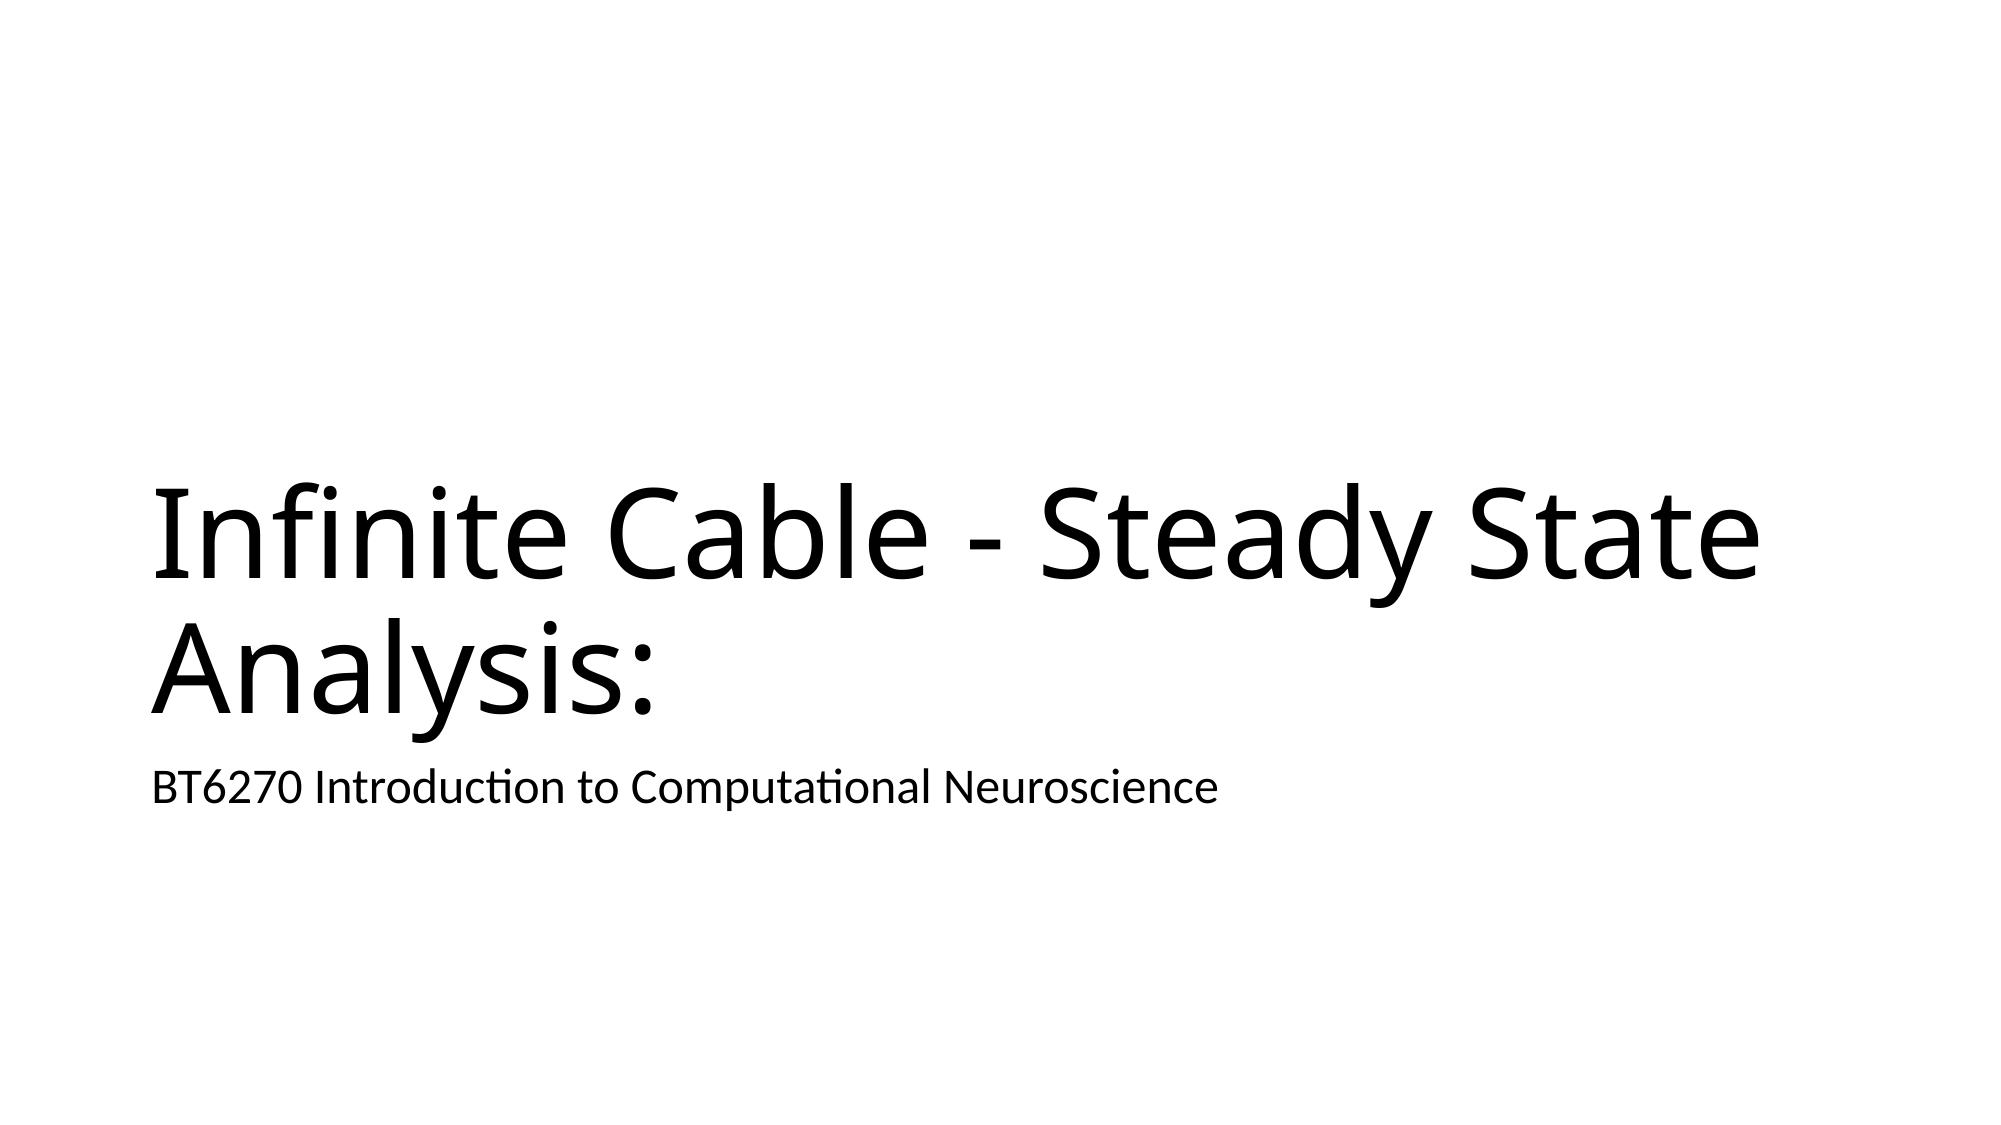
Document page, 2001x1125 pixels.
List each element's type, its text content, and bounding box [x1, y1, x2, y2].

title Infinite Cable - Steady State Analysis: [136, 280, 1862, 749]
list BT6270 Introduction to Computational Neuroscience [136, 752, 1862, 999]
